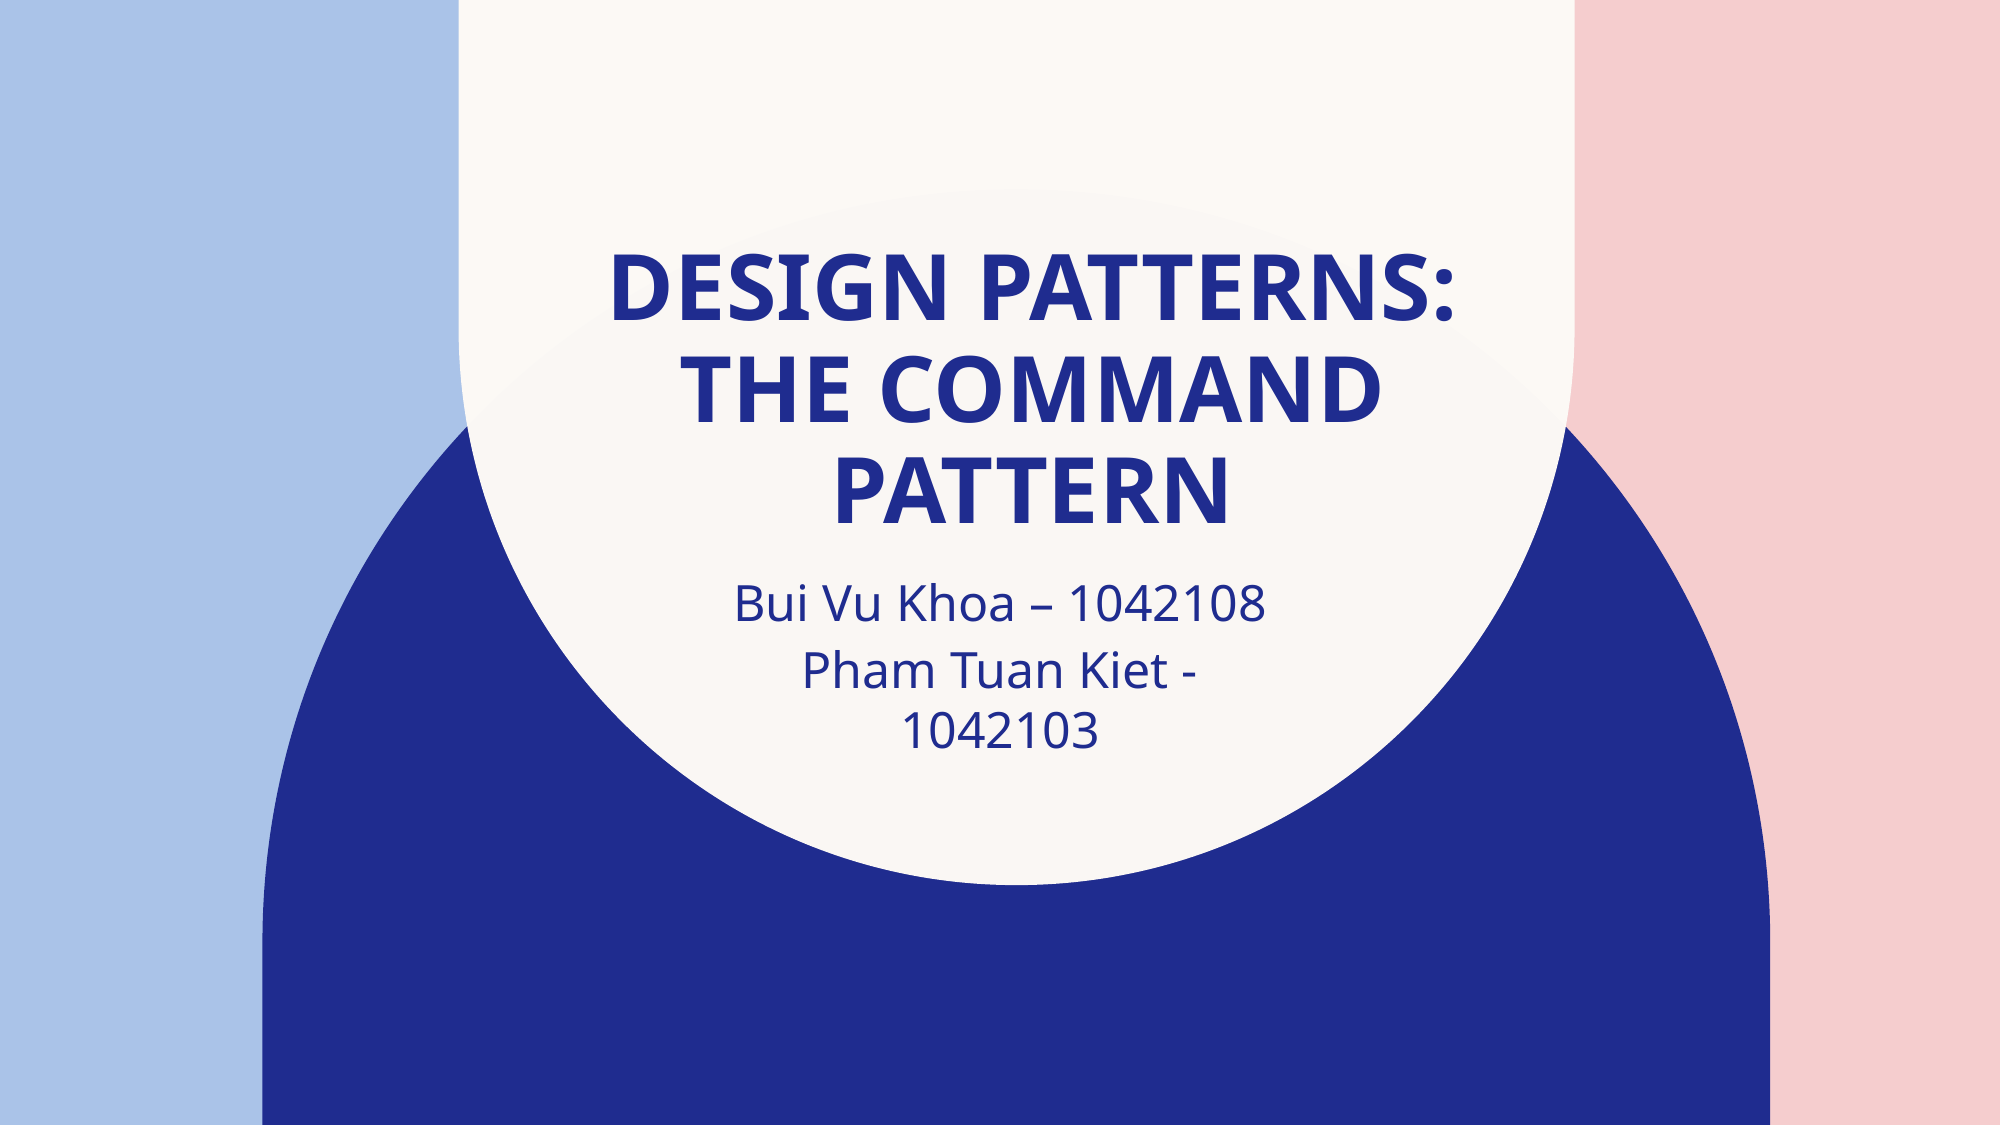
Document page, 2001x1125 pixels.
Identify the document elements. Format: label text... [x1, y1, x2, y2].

subtitle Bui Vu Khoa – 1042108 Pham Tuan Kiet - 1042103 [713, 571, 1287, 716]
title Design patterns: The command Pattern [467, 237, 1598, 439]
